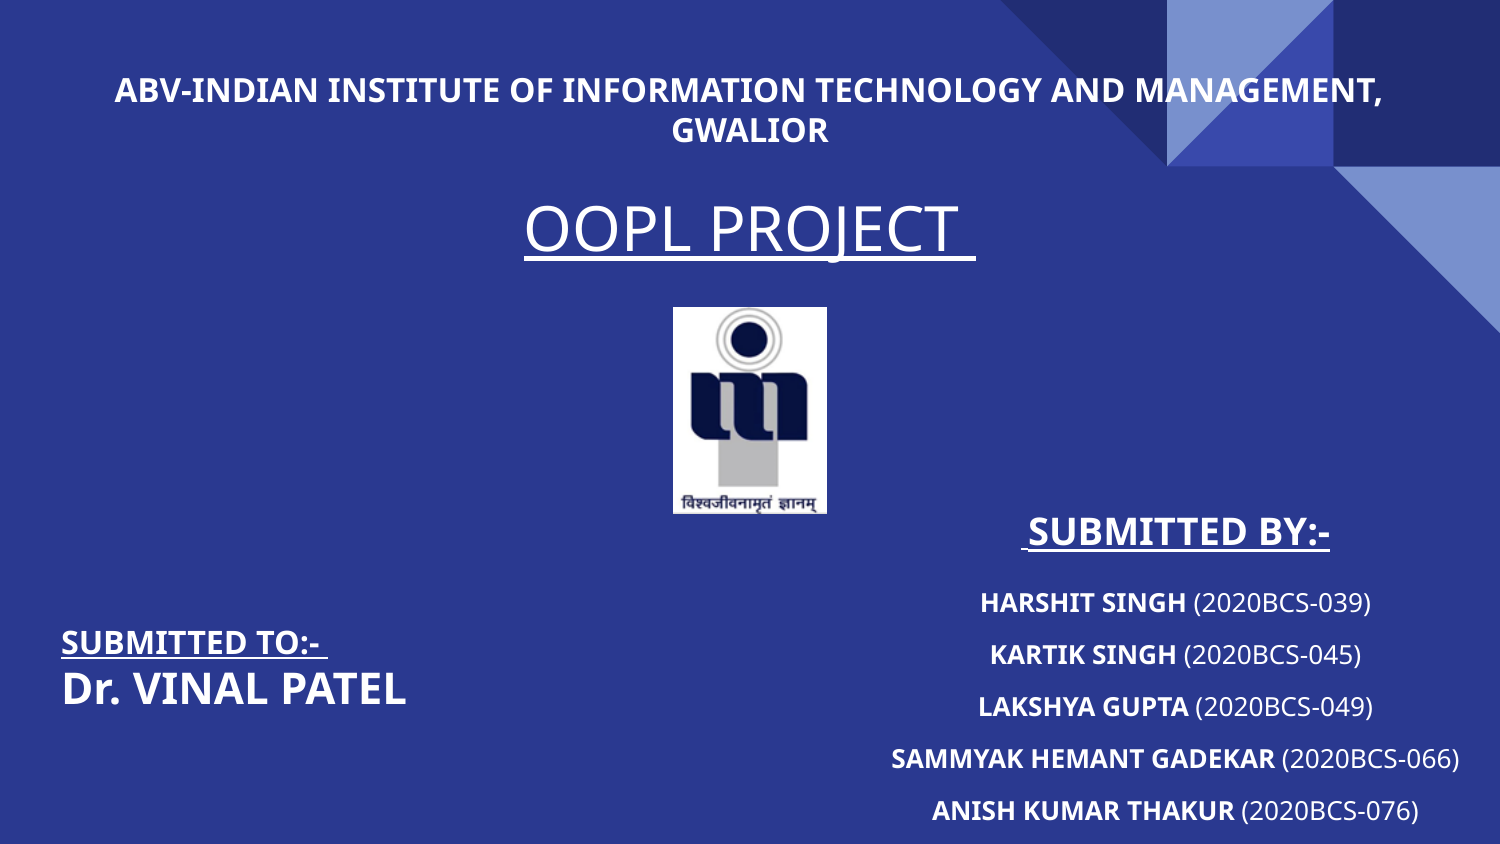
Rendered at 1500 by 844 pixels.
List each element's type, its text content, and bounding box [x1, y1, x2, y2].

picture [672, 307, 827, 514]
text_box SUBMITTED TO:- Dr. VINAL PATEL [46, 606, 548, 729]
subtitle SUBMITTED BY:- HARSHIT SINGH (2020BCS-039) KARTIK SINGH (2020BCS-045) LAKSHYA GUPTA (2020BCS-049) SAMMYAK HEMANT GADEKAR (2020BCS-066) ANISH KUMAR THAKUR (2020BCS-076) [708, 459, 1500, 844]
text_box ABV-INDIAN INSTITUTE OF INFORMATION TECHNOLOGY AND MANAGEMENT, GWALIOR [45, 54, 1455, 164]
title OOPL PROJECT [75, 164, 1425, 279]
